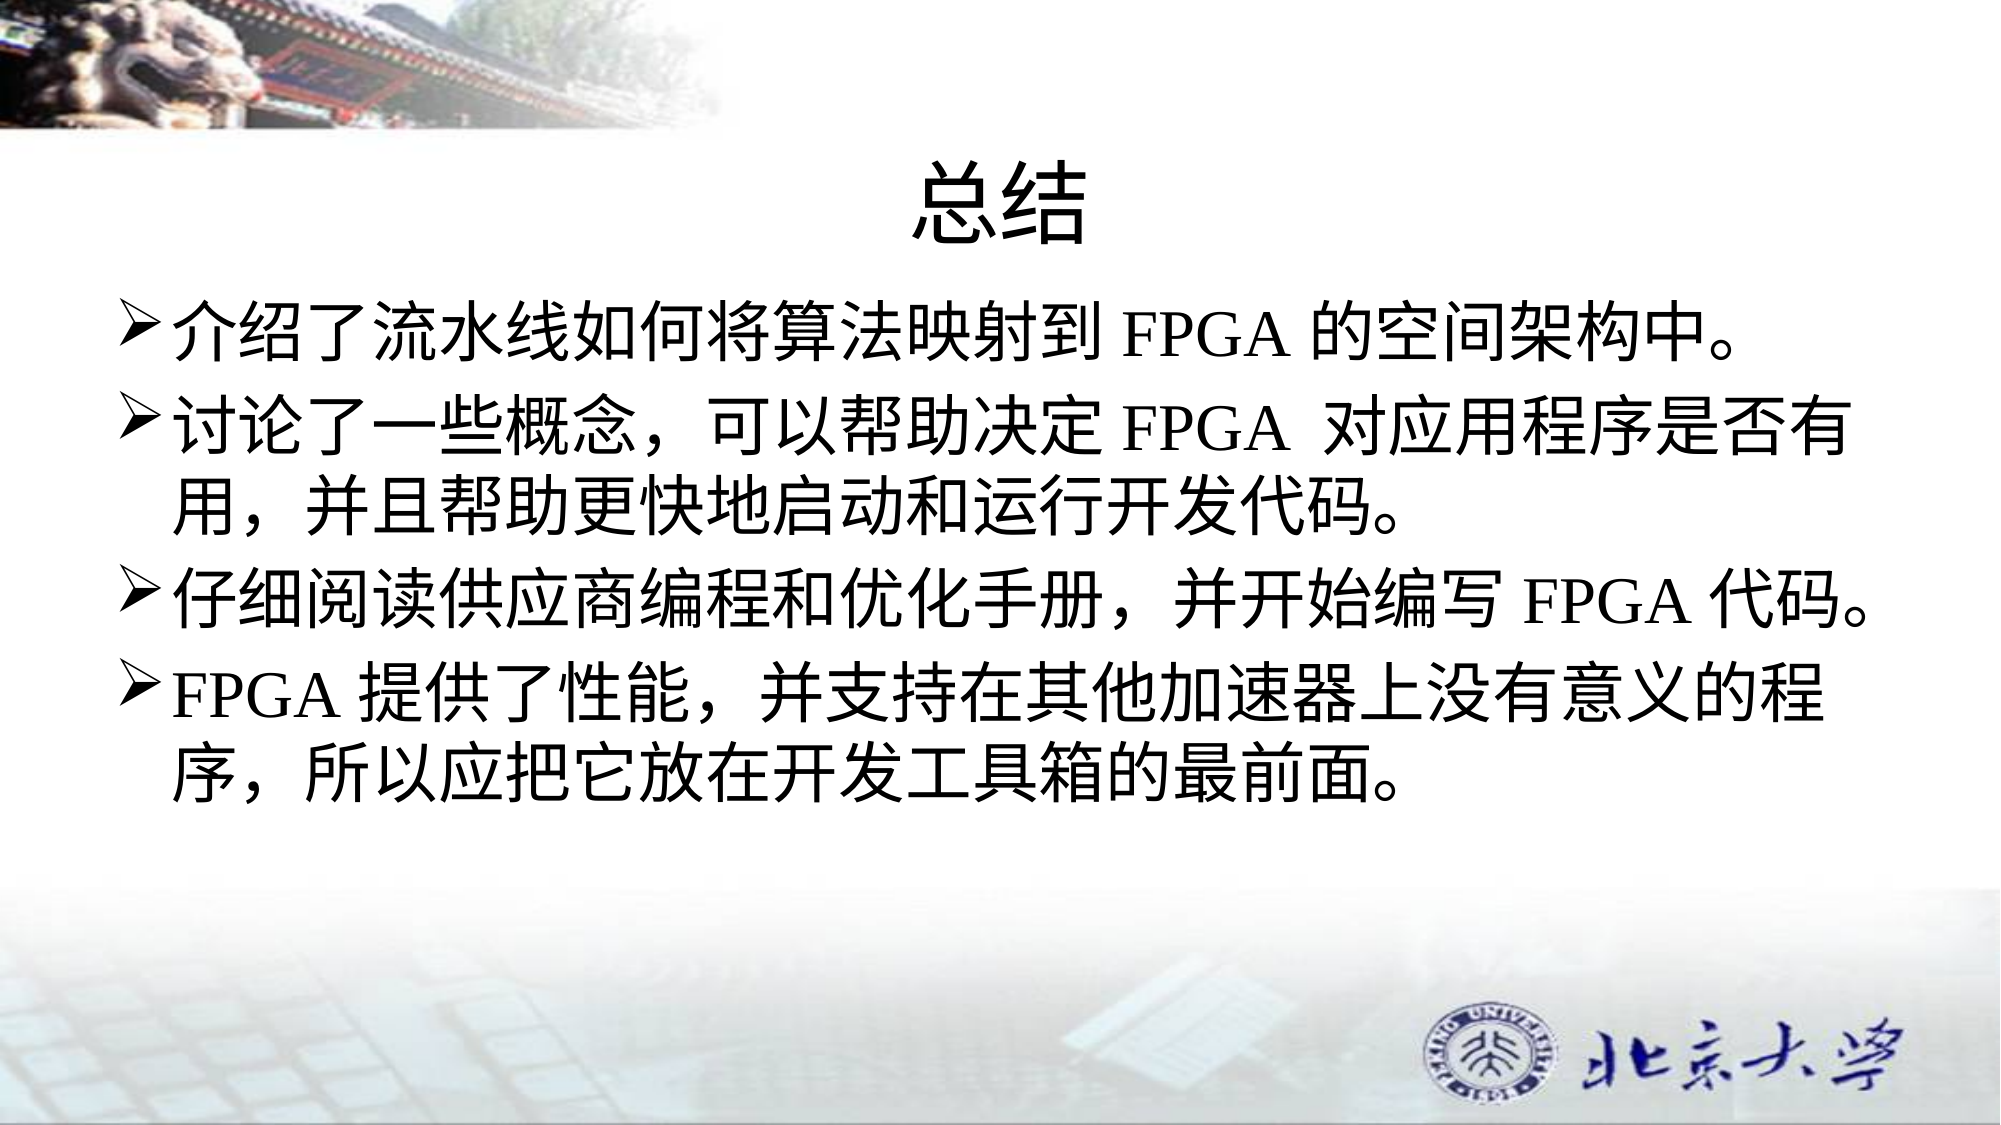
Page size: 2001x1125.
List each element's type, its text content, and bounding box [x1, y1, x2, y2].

title 总结 [99, 145, 1900, 258]
list 介绍了流水线如何将算法映射到FPGA的空间架构中。 讨论了一些概念，可以帮助决定FPGA 对应用程序是否有用，并且帮助更快地启动和运行开发代码。 仔细阅读供应商编程和优化手册，并开始编写FPGA代码。 FPGA提供了性能，并支持在其他加速器上没有意义的程序，所以应把它放在开发工具箱的最前面。 [99, 282, 1900, 1025]
picture [0, 0, 2000, 1125]
